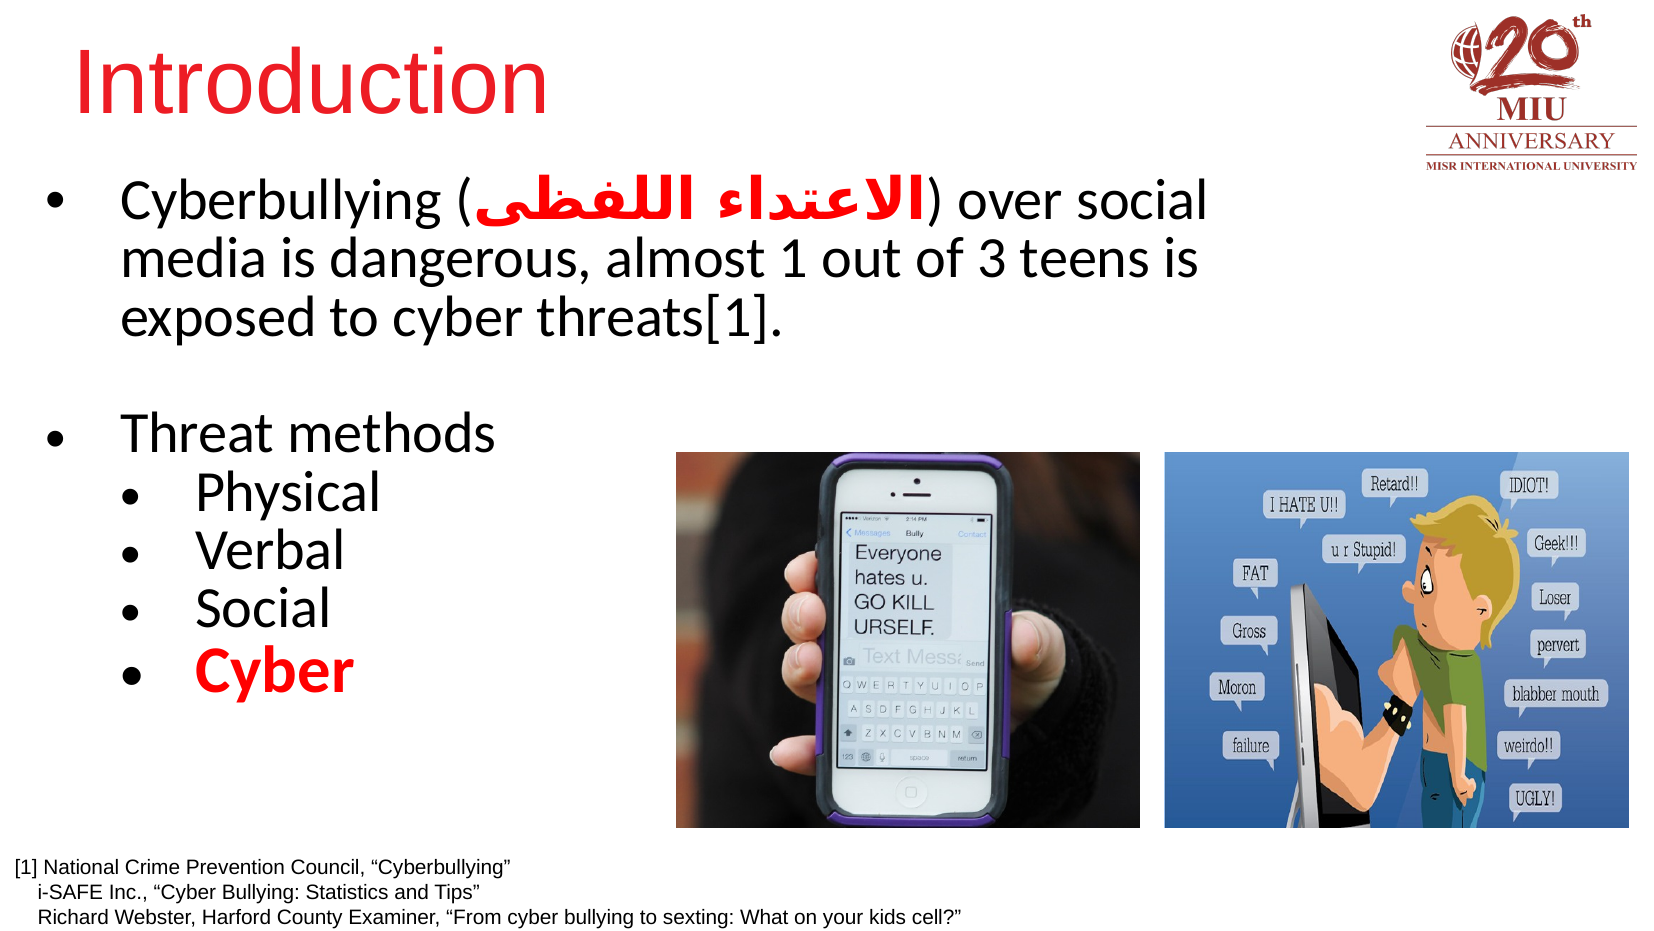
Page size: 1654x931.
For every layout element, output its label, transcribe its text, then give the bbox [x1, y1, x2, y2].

text_box Introduction [72, 0, 1560, 155]
picture [1426, 14, 1638, 178]
picture [676, 452, 1140, 828]
picture [1164, 452, 1629, 828]
text_box [1] National Crime Prevention Council, “Cyberbullying” i-SAFE Inc., “Cyber Bullying: Statistics and Tips” Richard Webster, Harford County Examiner, “From cyber bullying to sexting: What on your kids cell?” [0, 846, 1120, 931]
text_box Cyberbullying (الاعتداء اللفظى) over social media is dangerous, almost 1 out of 3 teens is exposed to cyber threats[1]. Threat methods Physical Verbal Social Cyber [44, 165, 1305, 853]
